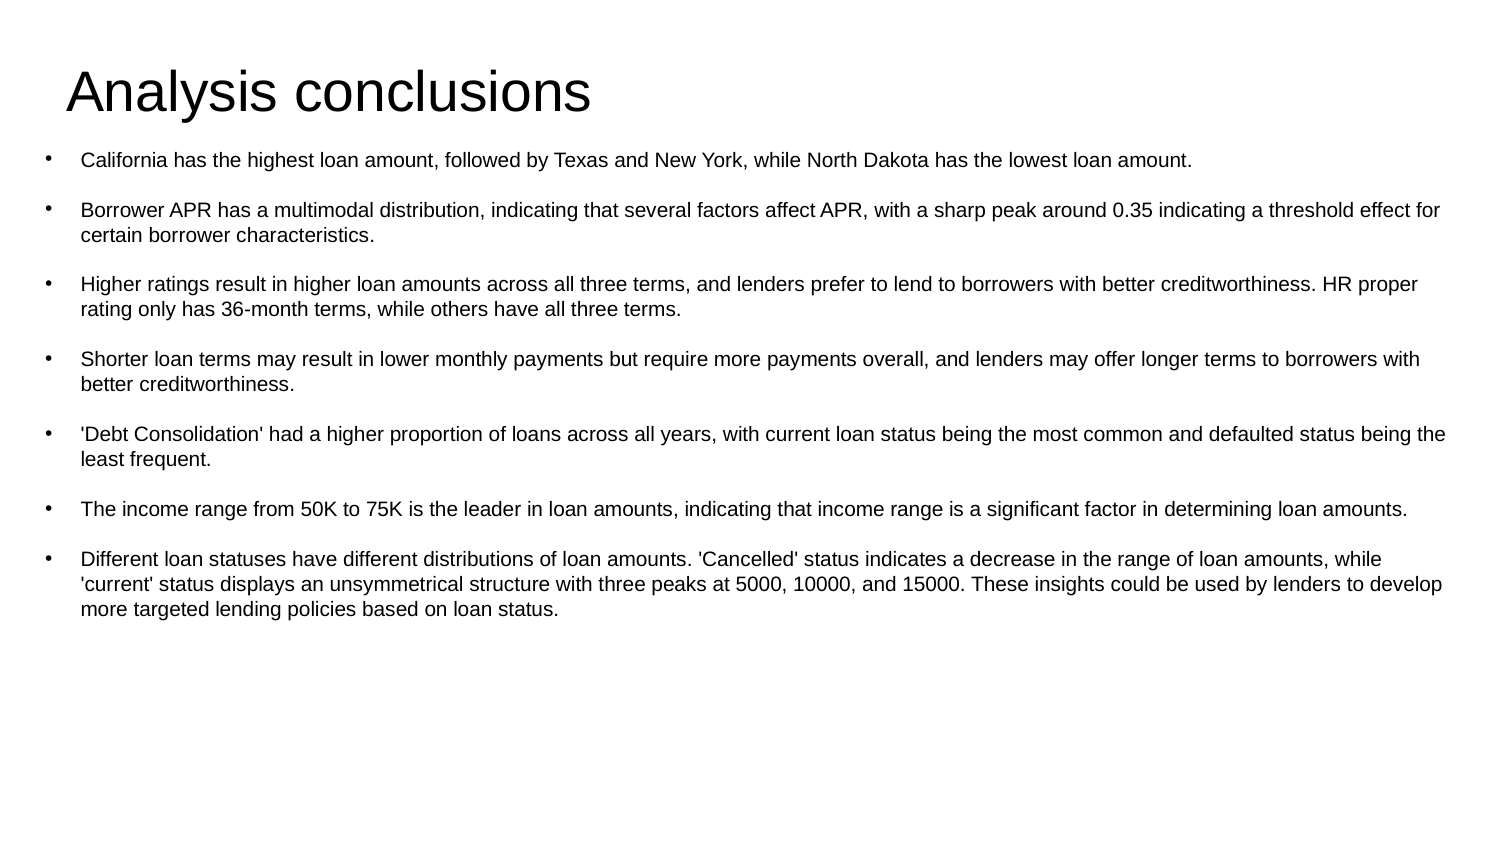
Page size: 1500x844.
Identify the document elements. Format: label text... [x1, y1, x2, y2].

title Analysis conclusions [51, 44, 1449, 138]
text_box California has the highest loan amount, followed by Texas and New York, while North Dakota has the lowest loan amount. Borrower APR has a multimodal distribution, indicating that several factors affect APR, with a sharp peak around 0.35 indicating a threshold effect for certain borrower characteristics. Higher ratings result in higher loan amounts across all three terms, and lenders prefer to lend to borrowers with better creditworthiness. HR proper rating only has 36-month terms, while others have all three terms. Shorter loan terms may result in lower monthly payments but require more payments overall, and lenders may offer longer terms to borrowers with better creditworthiness. 'Debt Consolidation' had a higher proportion of loans across all years, with current loan status being the most common and defaulted status being the least frequent. The income range from 50K to 75K is the leader in loan amounts, indicating that income range is a significant factor in determining loan amounts. Different loan statuses have different distributions of loan amounts. 'Cancelled' status indicates a decrease in the range of loan amounts, while 'current' status displays an unsymmetrical structure with three peaks at 5000, 10000, and 15000. These insights could be used by lenders to develop more targeted lending policies based on loan status. [30, 138, 1470, 809]
